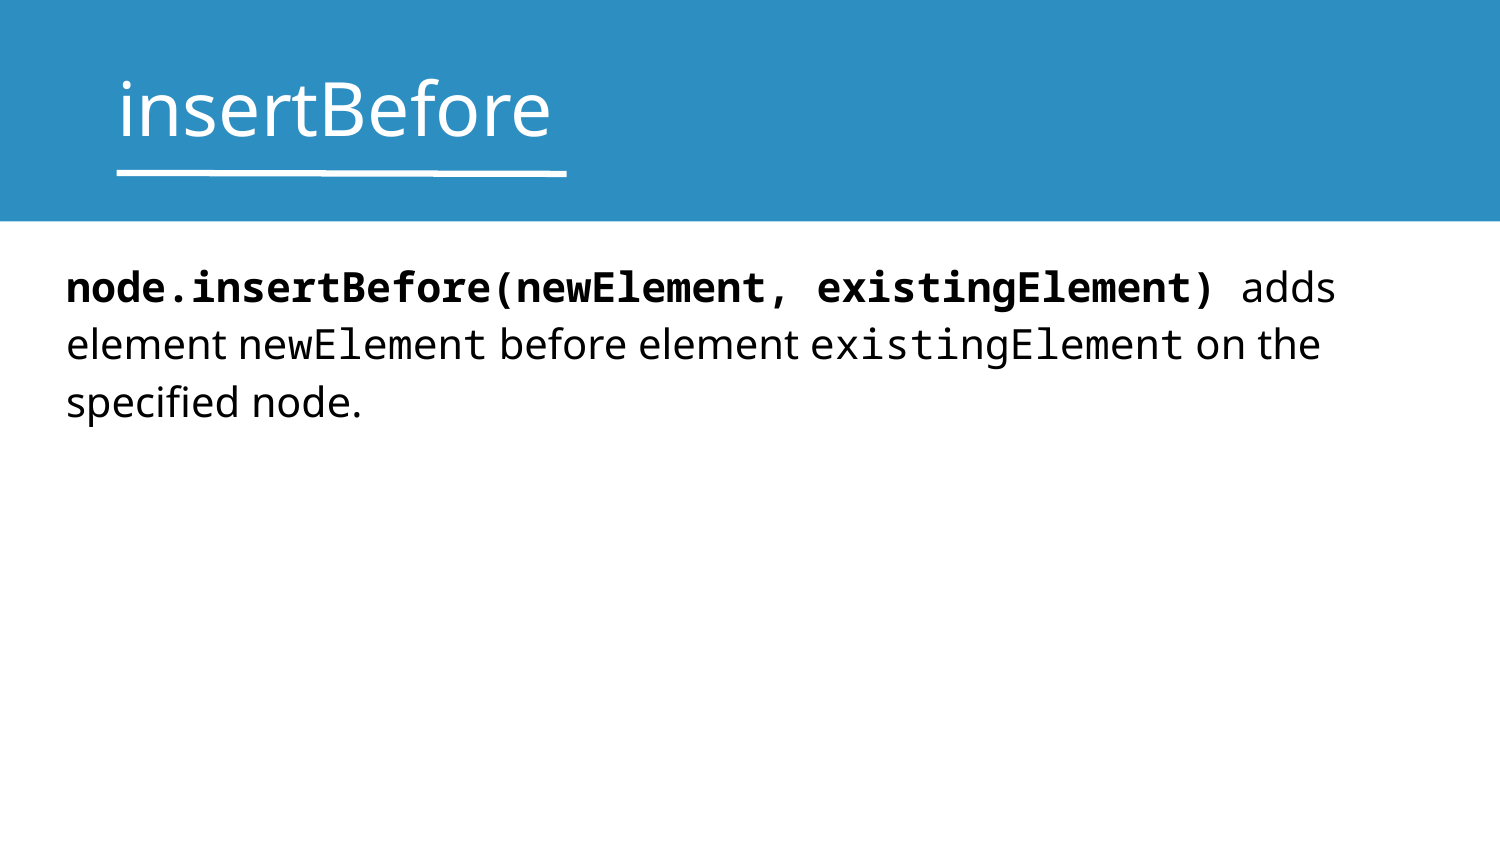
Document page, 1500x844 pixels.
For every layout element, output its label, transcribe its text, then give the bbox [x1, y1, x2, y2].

list node.insertBefore(newElement, existingElement) adds element newElement before element existingElement on the specified node. [51, 238, 1449, 799]
title insertBefore [102, 46, 1500, 141]
